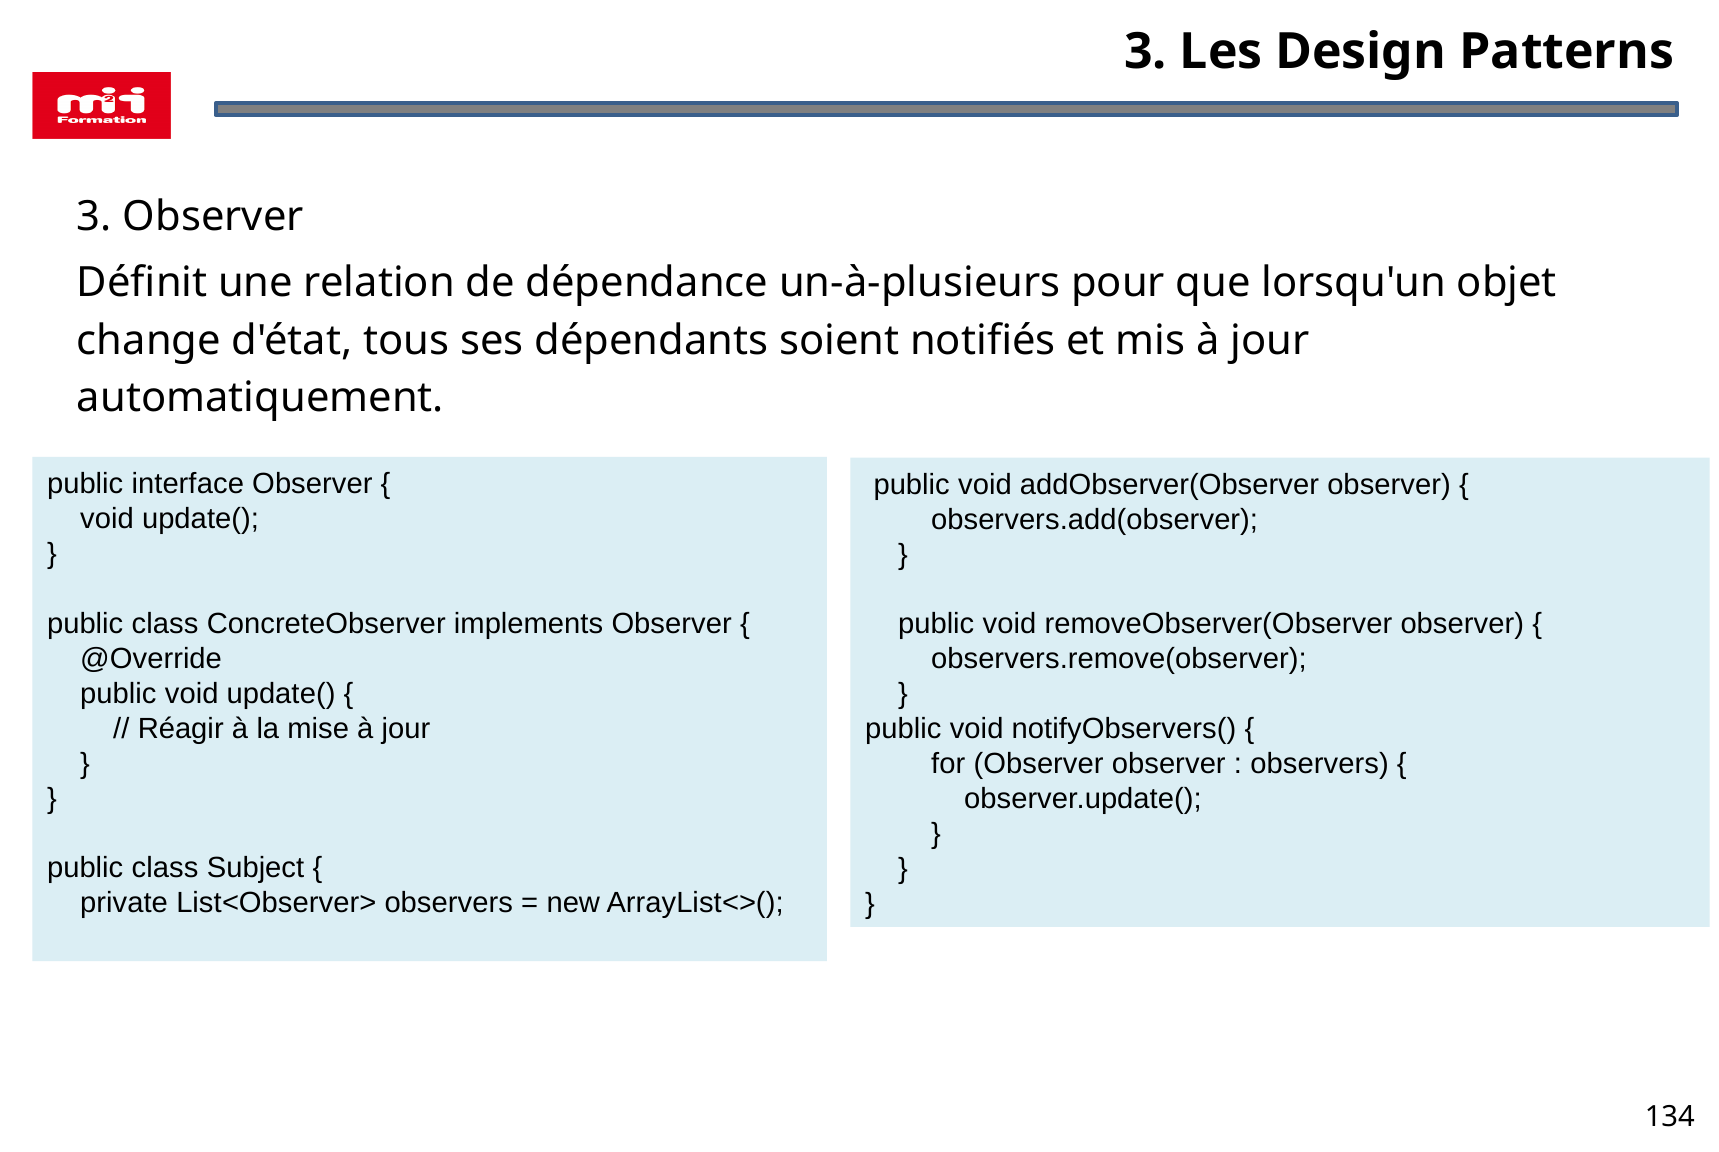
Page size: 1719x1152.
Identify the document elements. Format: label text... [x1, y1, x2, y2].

text_box public void addObserver(Observer observer) { observers.add(observer); } public void removeObserver(Observer observer) { observers.remove(observer); } public void notifyObservers() { for (Observer observer : observers) { observer.update(); } } } [850, 457, 1710, 927]
slide_number 134 [1620, 1090, 1719, 1152]
text_box 3. Observer Définit une relation de dépendance un-à-plusieurs pour que lorsqu'un objet change d'état, tous ses dépendants soient notifiés et mis à jour automatiquement. [32, 174, 1687, 428]
picture [32, 71, 171, 139]
text_box 3. Les Design Patterns [292, 19, 1675, 80]
text_box public interface Observer { void update(); } public class ConcreteObserver implements Observer { @Override public void update() { // Réagir à la mise à jour } } public class Subject { private List<Observer> observers = new ArrayList<>(); [32, 456, 827, 962]
